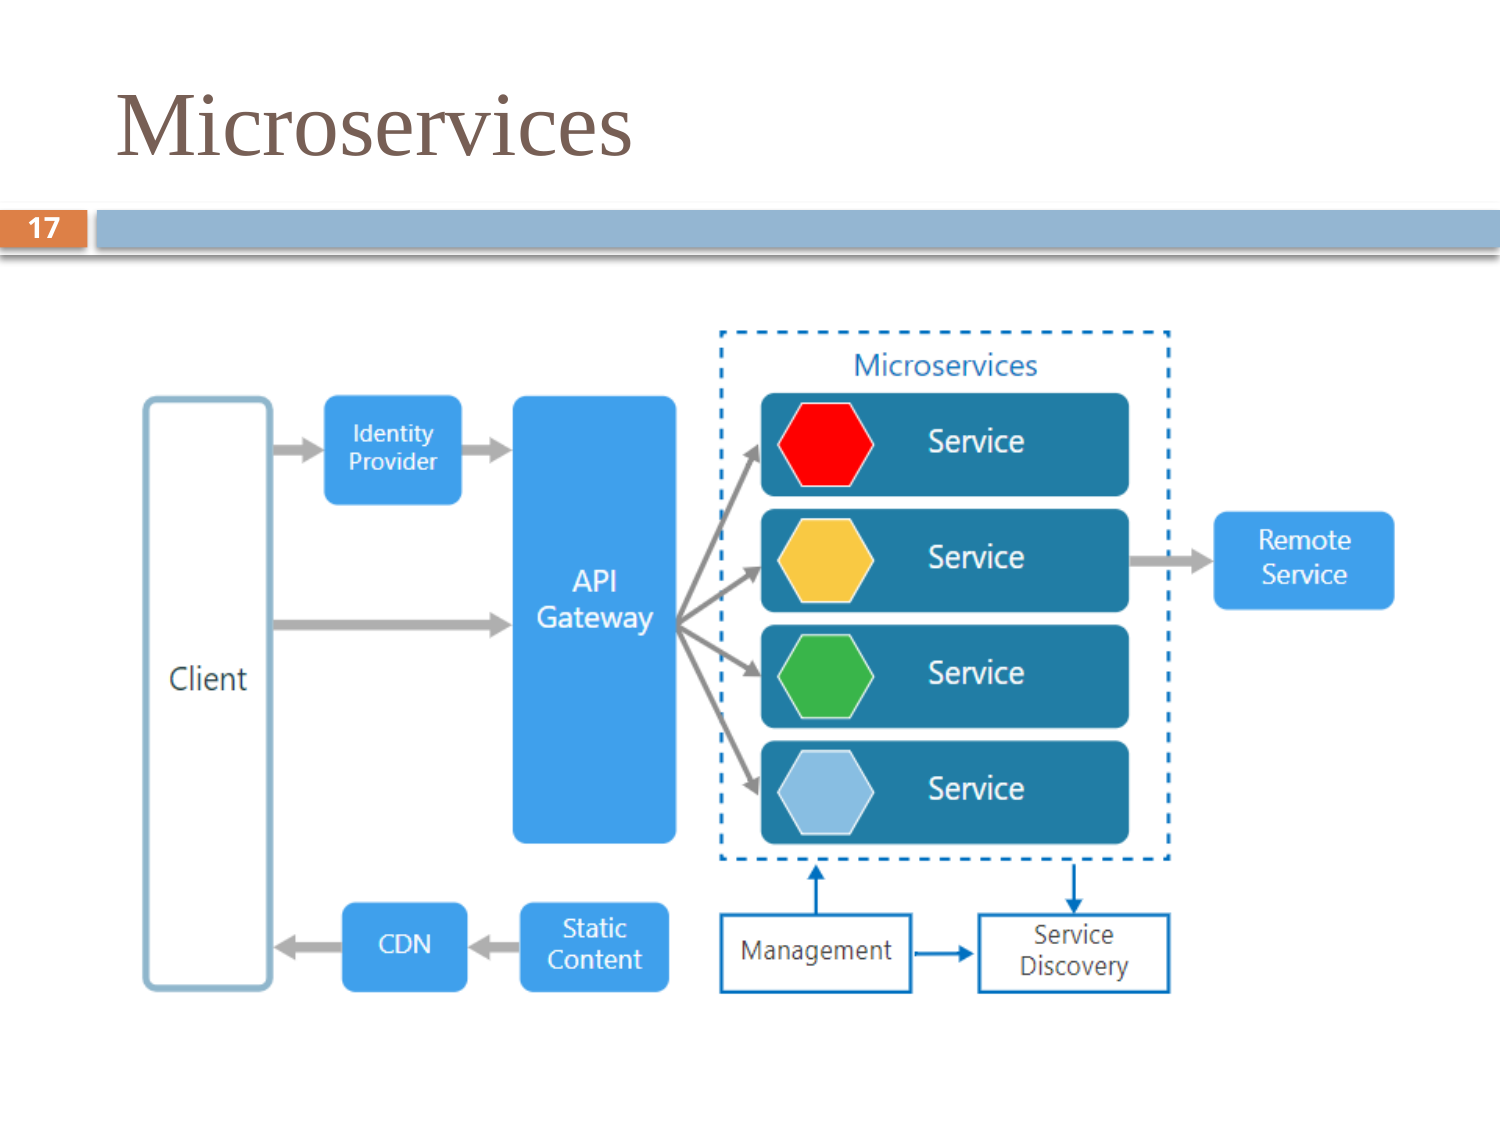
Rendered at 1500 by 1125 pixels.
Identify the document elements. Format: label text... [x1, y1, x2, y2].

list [119, 312, 1420, 1005]
title Microservices [100, 37, 1438, 200]
slide_number 17 [0, 208, 88, 249]
